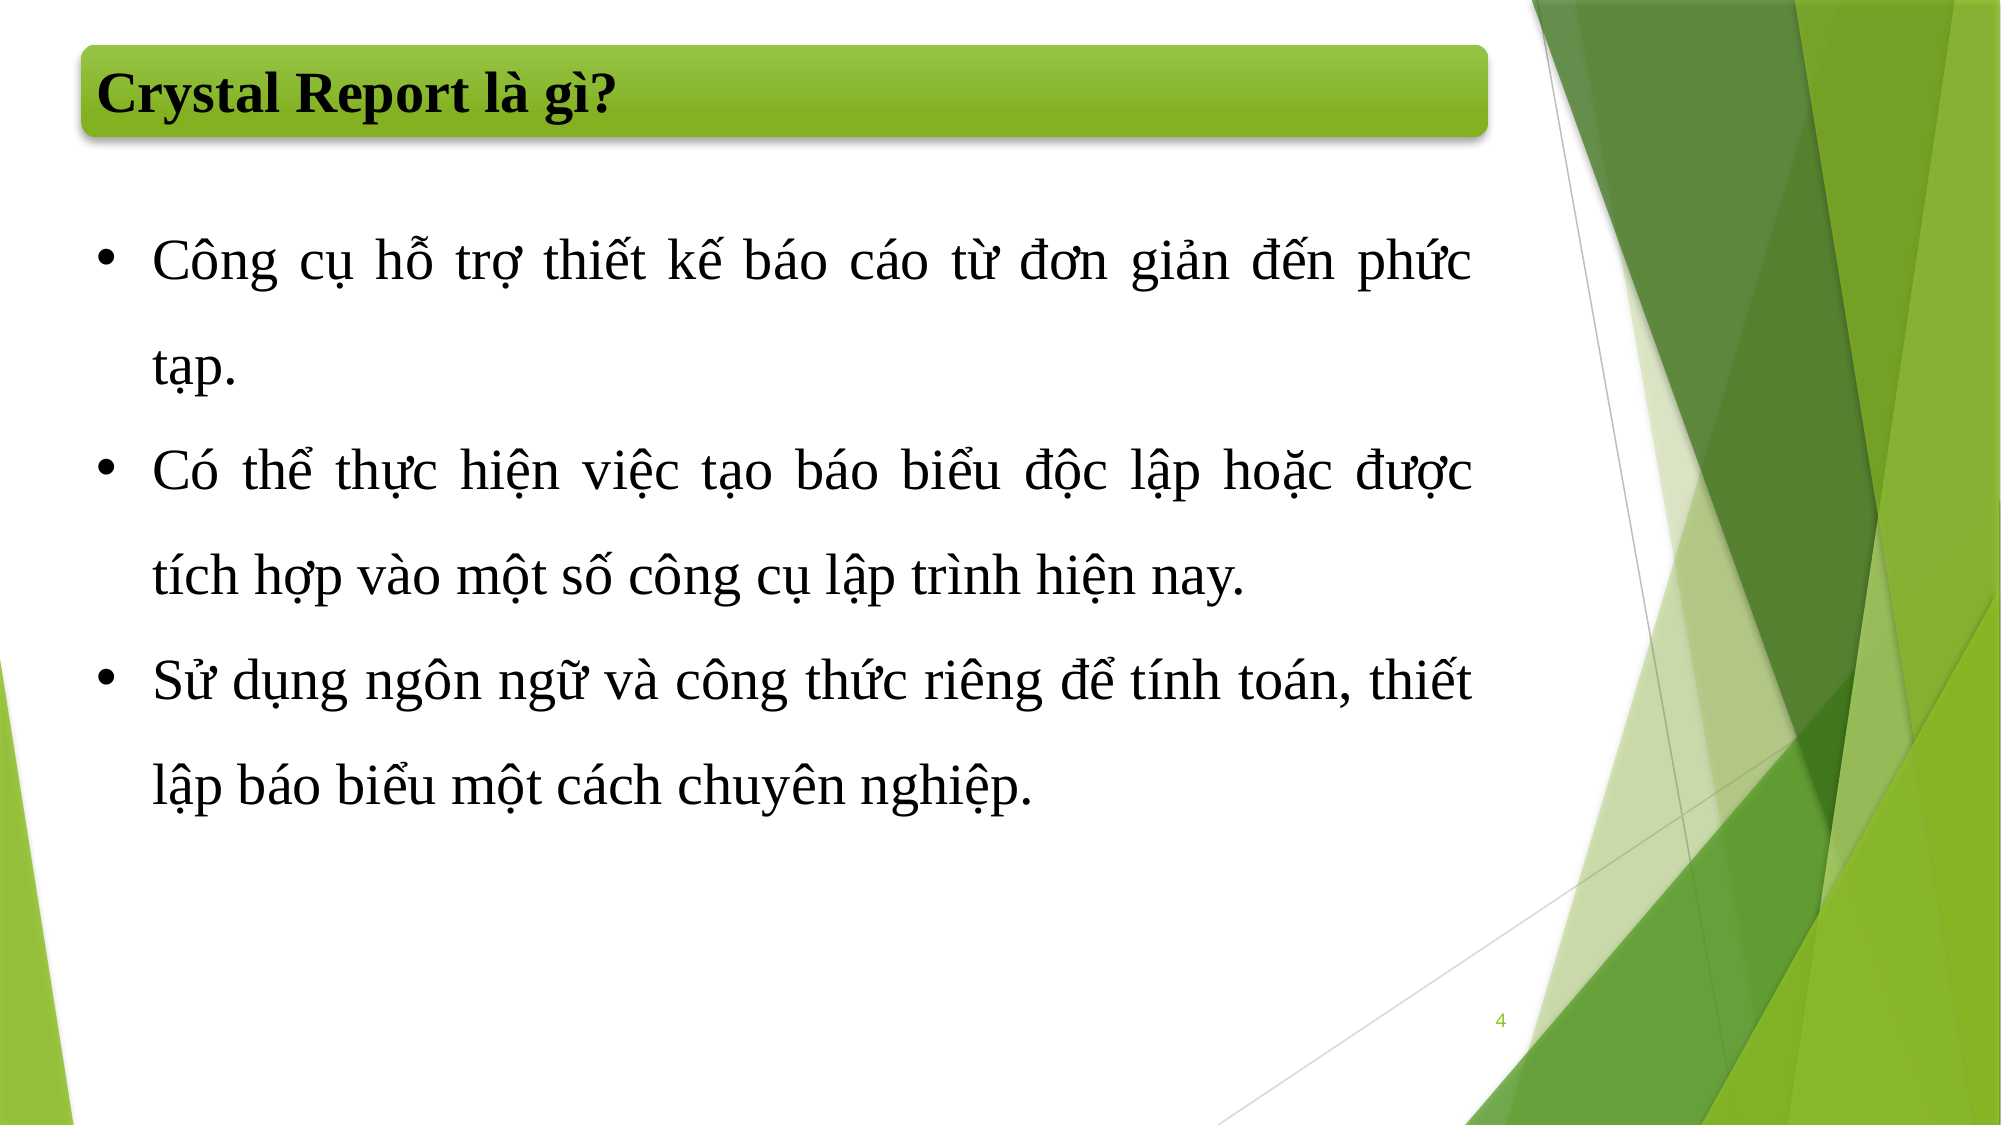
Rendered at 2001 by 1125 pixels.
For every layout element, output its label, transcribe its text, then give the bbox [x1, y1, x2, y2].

slide_number 4 [1409, 991, 1522, 1051]
text_box Công cụ hỗ trợ thiết kế báo cáo từ đơn giản đến phức tạp. Có thể thực hiện việc tạo báo biểu độc lập hoặc được tích hợp vào một số công cụ lập trình hiện nay. Sử dụng ngôn ngữ và công thức riêng để tính toán, thiết lập báo biểu một cách chuyên nghiệp. [81, 179, 1489, 824]
text_box Crystal Report là gì? [81, 46, 638, 131]
text_box [84, 44, 1489, 138]
